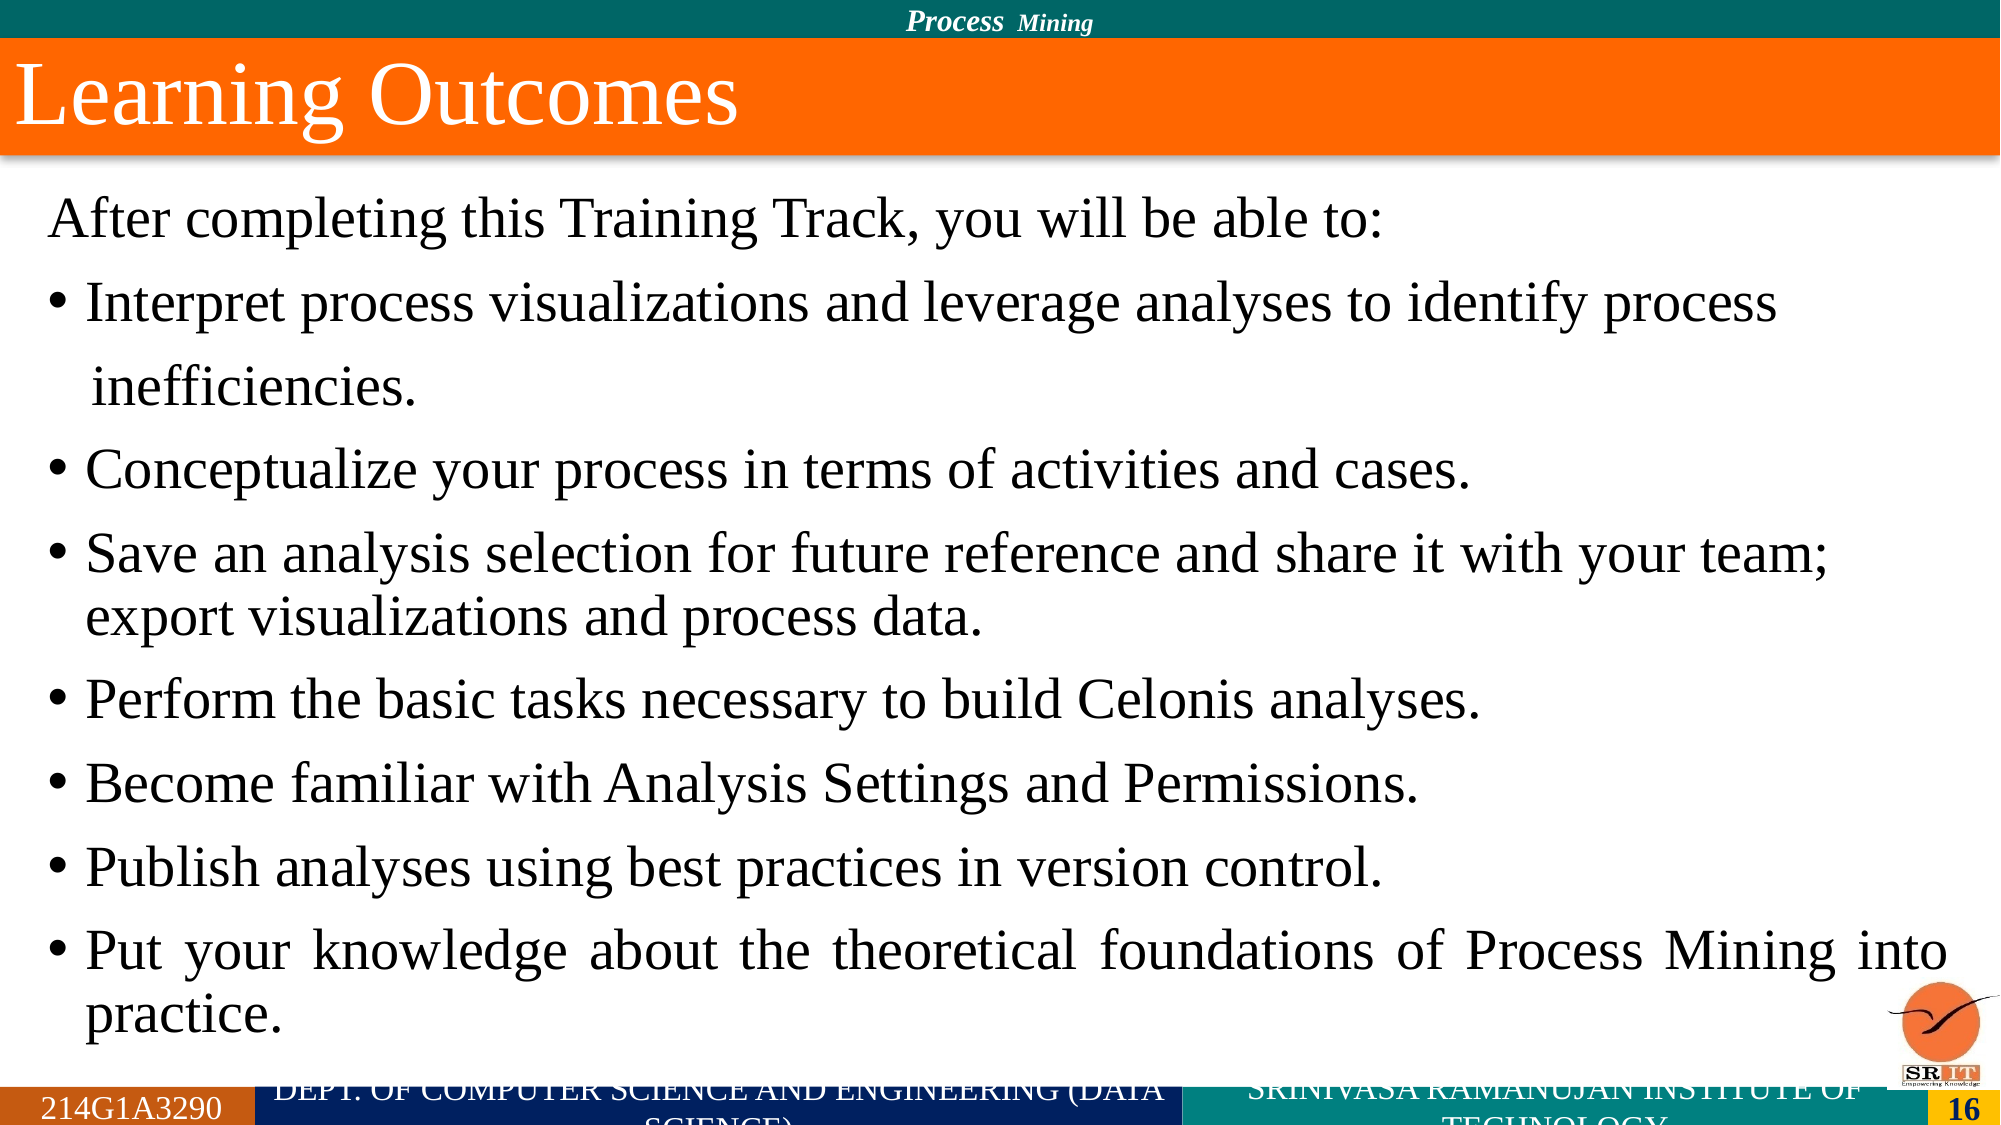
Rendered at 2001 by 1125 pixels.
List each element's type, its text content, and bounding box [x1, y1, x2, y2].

picture [1887, 977, 2000, 1090]
list After completing this Training Track, you will be able to: Interpret process visualizations and leverage analyses to identify process inefficiencies. Conceptualize your process in terms of activities and cases. Save an analysis selection for future reference and share it with your team; export visualizations and process data. Perform the basic tasks necessary to build Celonis analyses. Become familiar with Analysis Settings and Permissions. Publish analyses using best practices in version control. Put your knowledge about the theoretical foundations of Process Mining into practice. [32, 179, 1965, 1065]
title Learning Outcomes [0, 38, 2000, 156]
